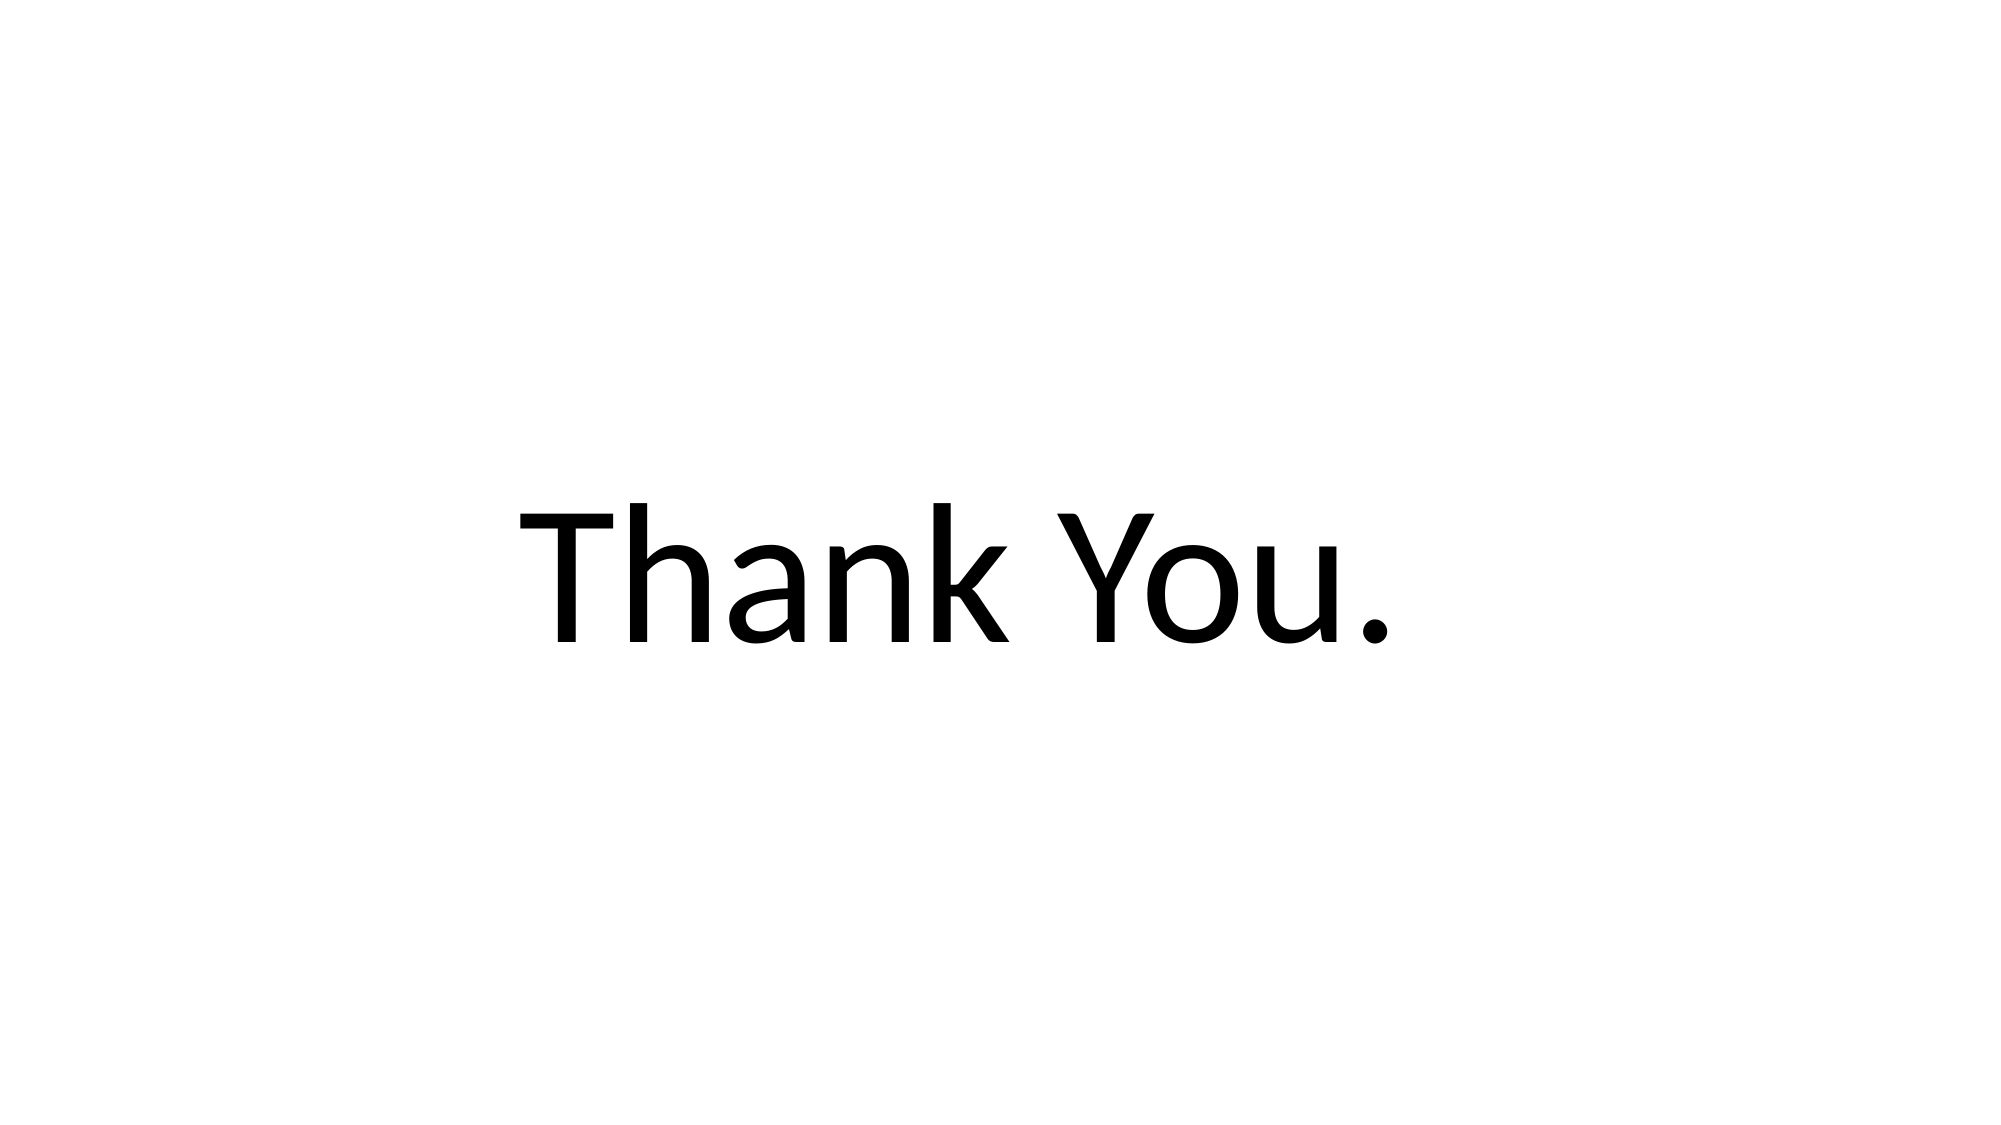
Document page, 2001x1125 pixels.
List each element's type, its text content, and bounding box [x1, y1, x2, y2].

list Thank You. [458, 462, 1542, 663]
